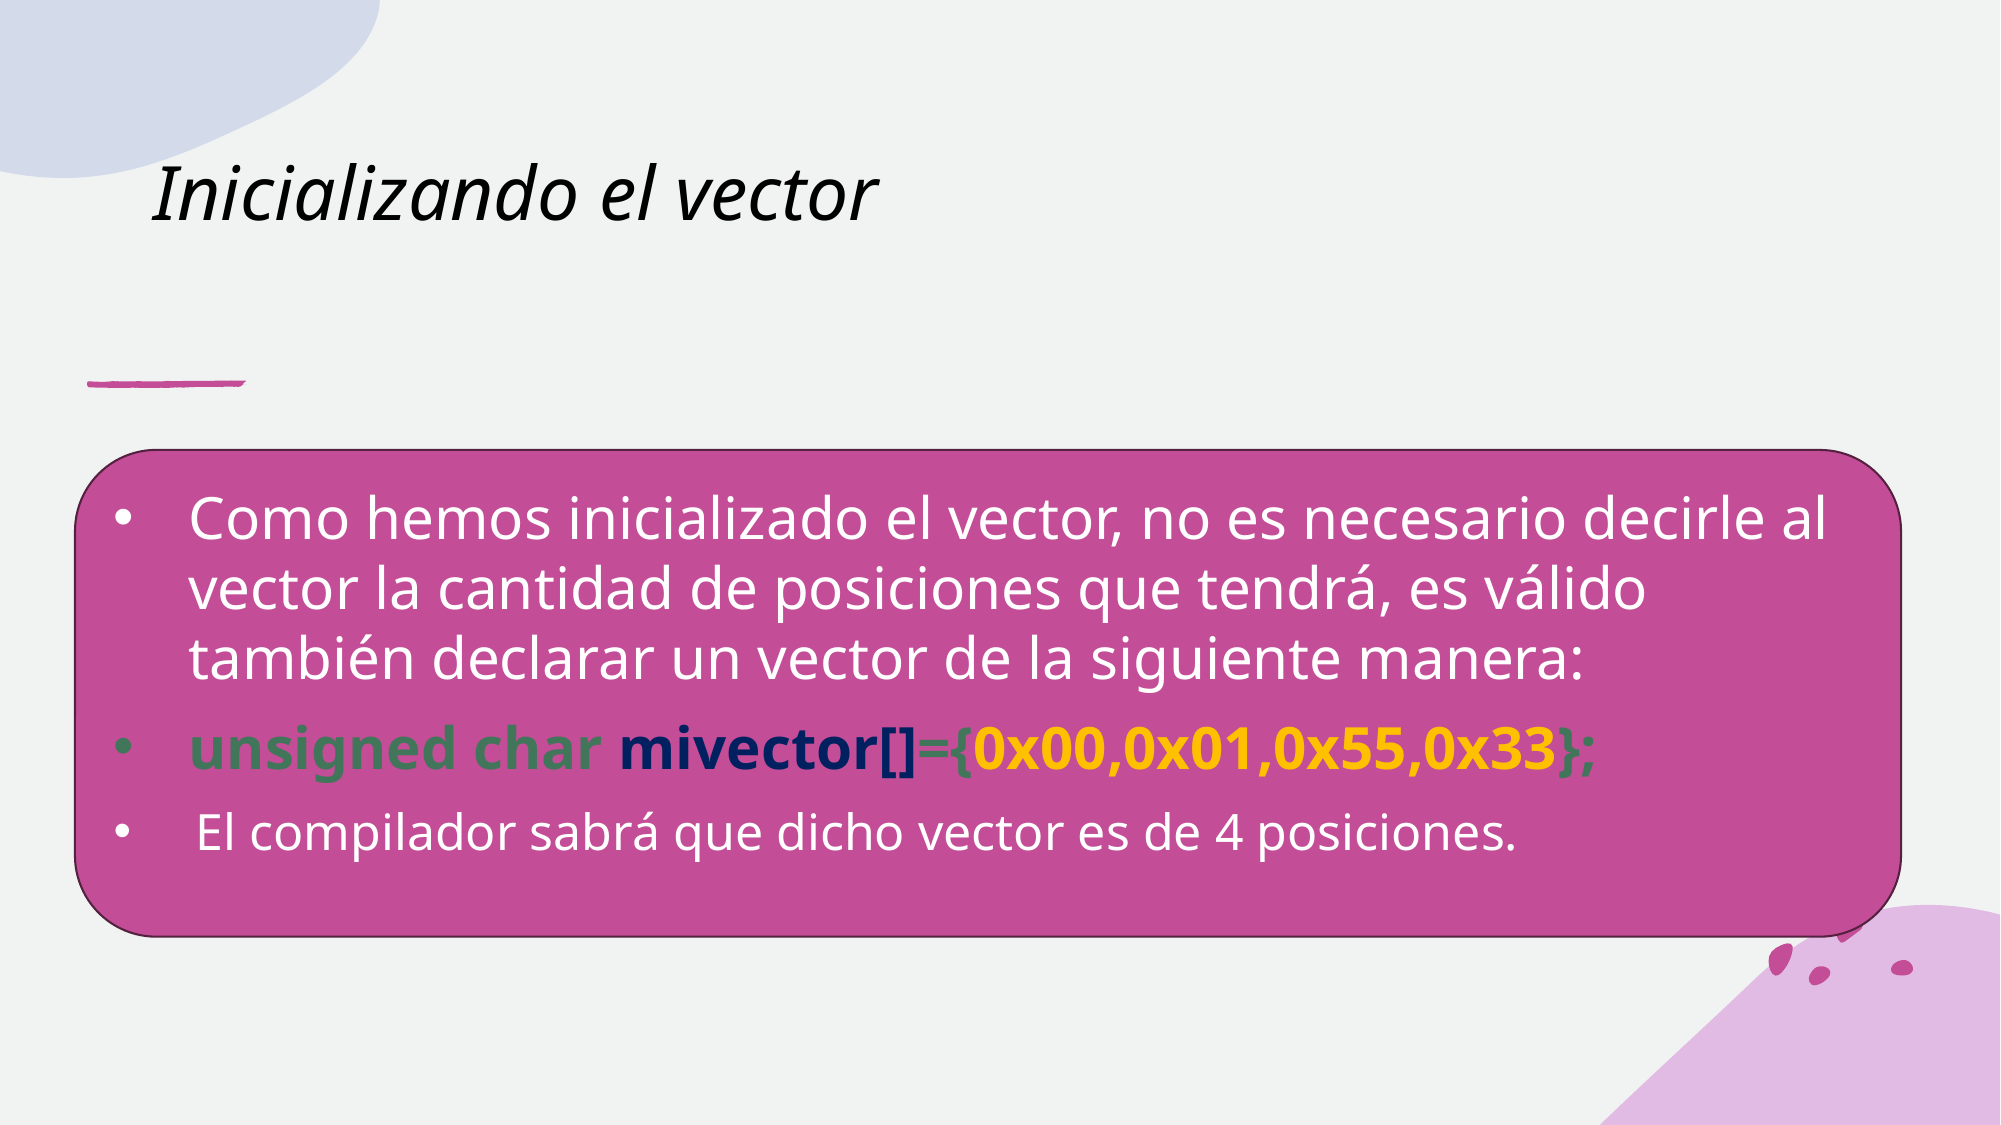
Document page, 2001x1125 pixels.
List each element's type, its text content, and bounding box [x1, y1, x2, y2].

title Inicializando el vector [133, 25, 1917, 246]
text_box Como hemos inicializado el vector, no es necesario decirle al vector la cantidad de posiciones que tendrá, es válido también declarar un vector de la siguiente manera: unsigned char mivector[]={0x00,0x01,0x55,0x33}; El compilador sabrá que dicho vector es de 4 posiciones. [73, 448, 1903, 938]
